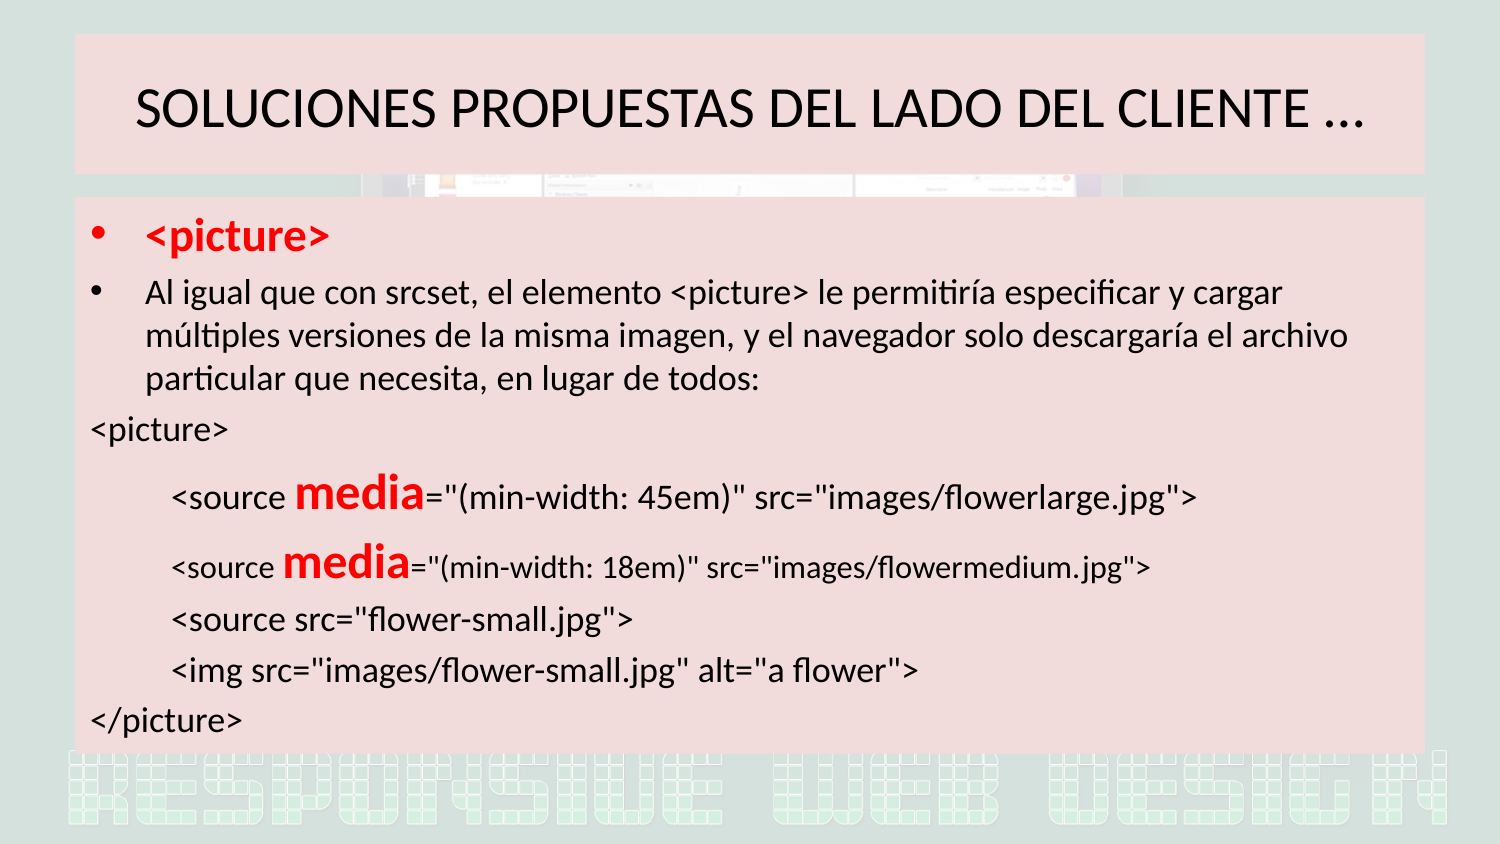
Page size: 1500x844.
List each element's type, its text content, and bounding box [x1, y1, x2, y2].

title SOLUCIONES PROPUESTAS DEL LADO DEL CLIENTE … [75, 33, 1425, 175]
list <picture> Al igual que con srcset, el elemento <picture> le permitiría especificar y cargar múltiples versiones de la misma imagen, y el navegador solo descargaría el archivo particular que necesita, en lugar de todos: <picture> <source media="(min-width: 45em)" src="images/flowerlarge.jpg"> <source media="(min-width: 18em)" src="images/flowermedium.jpg"> <source src="flower-small.jpg"> <img src="images/flower-small.jpg" alt="a flower"> </picture> [75, 196, 1425, 754]
